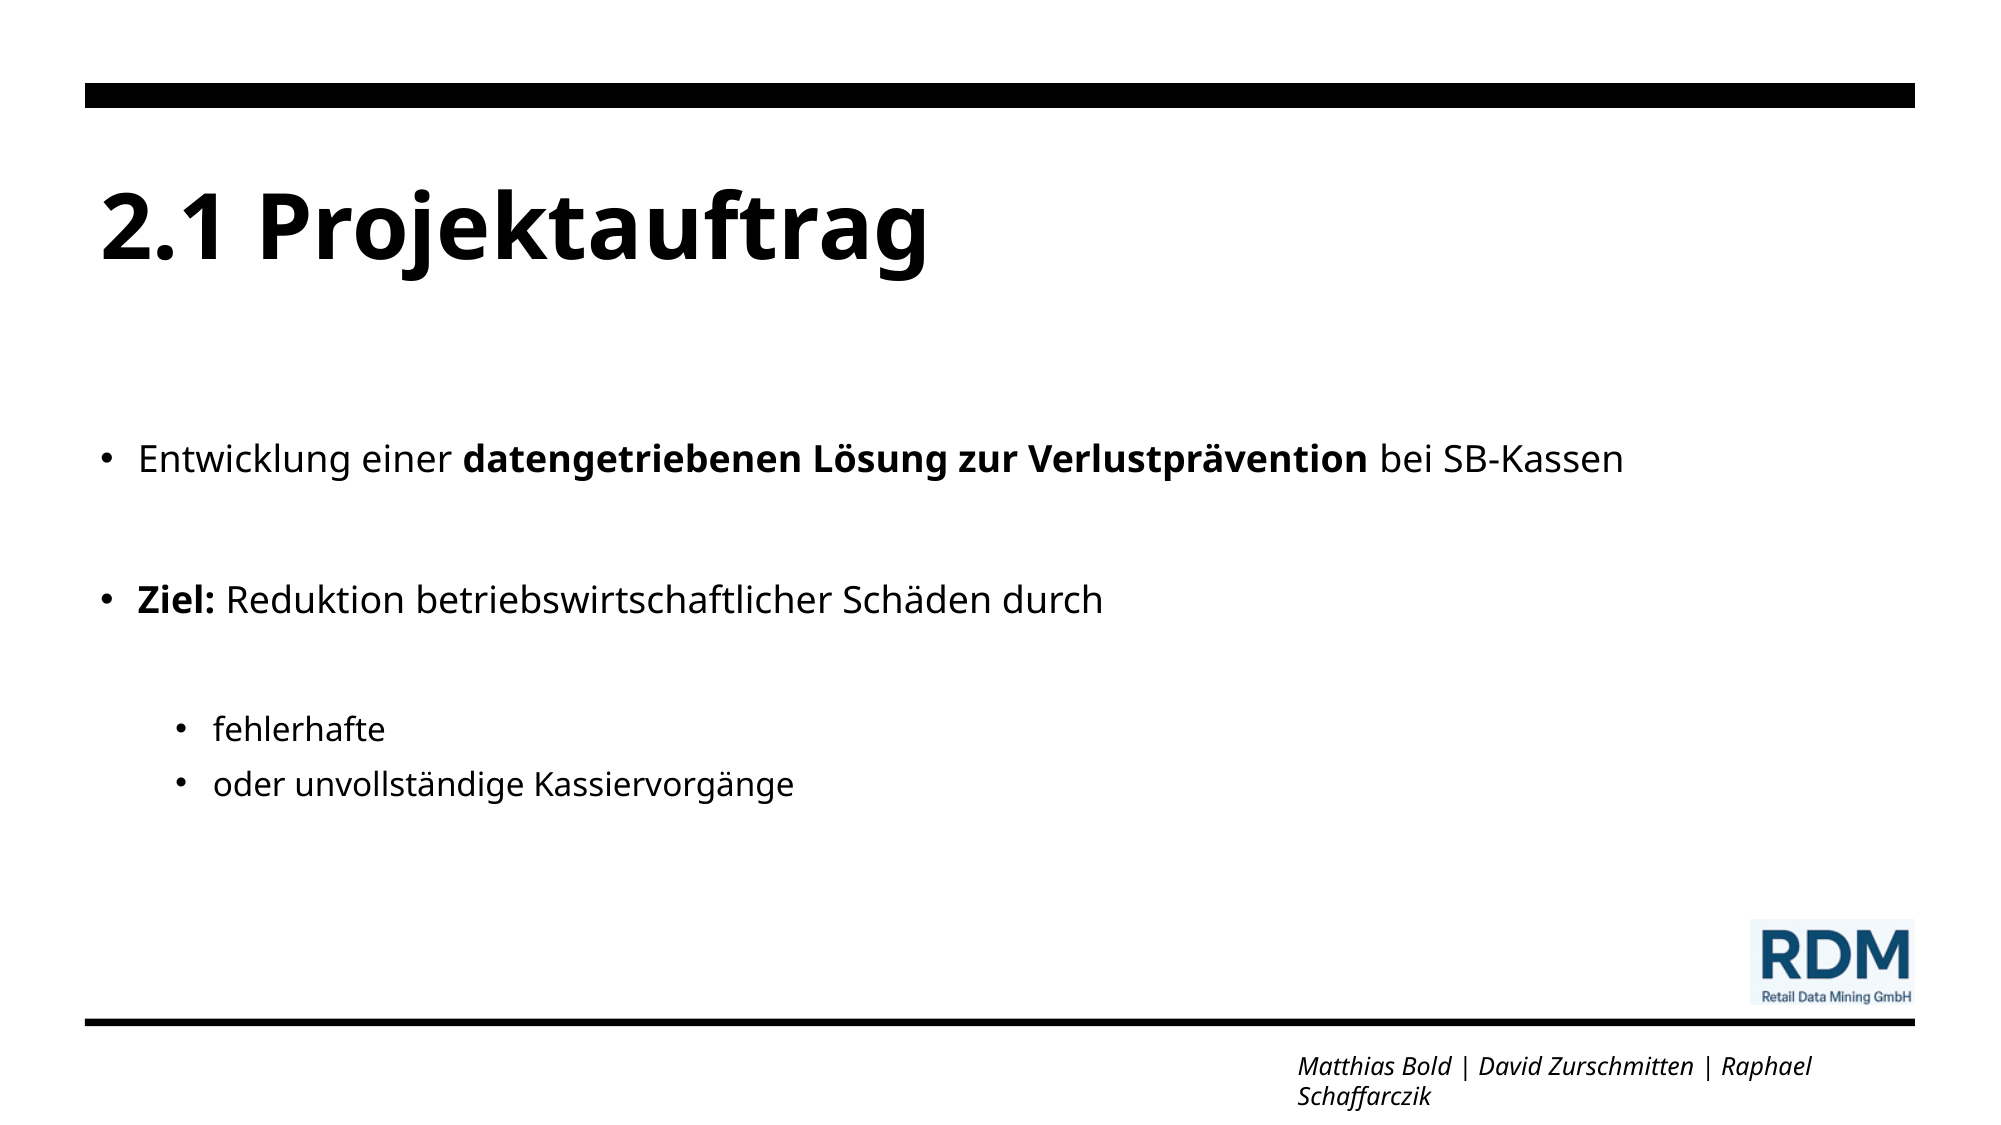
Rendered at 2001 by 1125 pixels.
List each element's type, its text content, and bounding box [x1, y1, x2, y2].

list Entwicklung einer datengetriebenen Lösung zur Verlustprävention bei SB-Kassen Ziel: Reduktion betriebswirtschaftlicher Schäden durch fehlerhafte oder unvollständige Kassiervorgänge [85, 423, 1916, 1041]
title 2.1 Projektauftrag [85, 160, 1916, 401]
